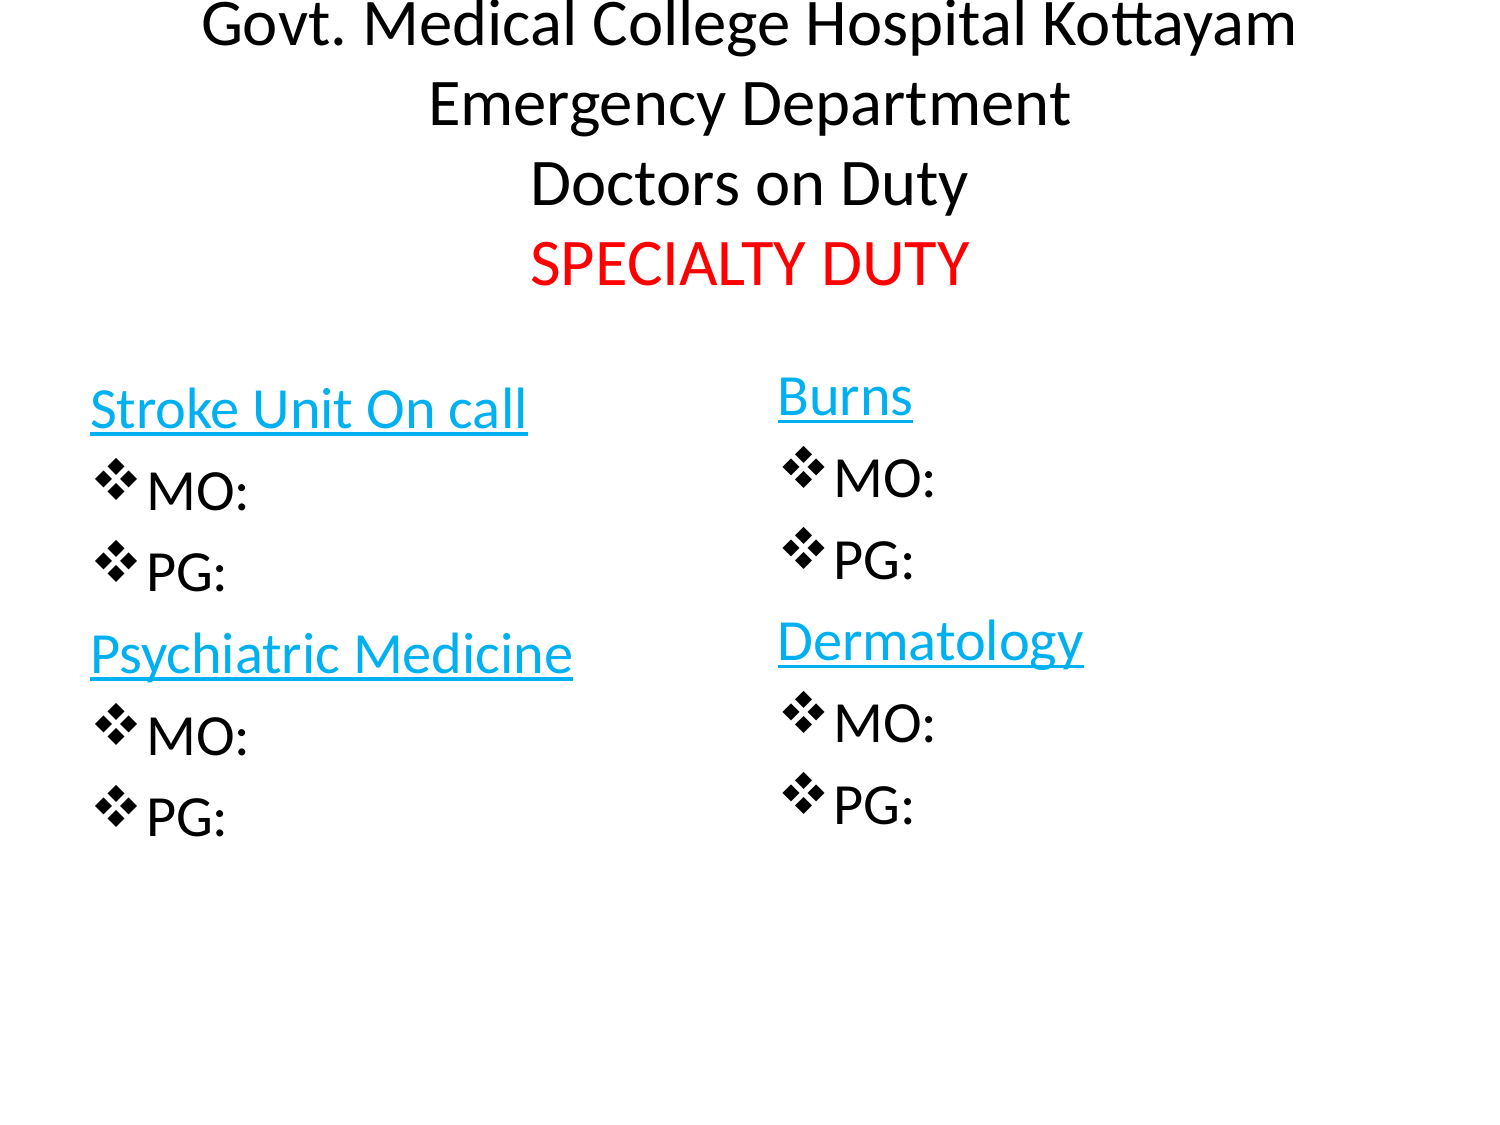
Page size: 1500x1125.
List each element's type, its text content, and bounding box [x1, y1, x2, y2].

list Burns MO: PG: Dermatology MO: PG: [762, 350, 1425, 1005]
list Stroke Unit On call MO: PG: Psychiatric Medicine MO: PG: [75, 362, 738, 1005]
title Govt. Medical College Hospital Kottayam Emergency Department Doctors on Duty SPECIALTY DUTY [75, 45, 1425, 233]
